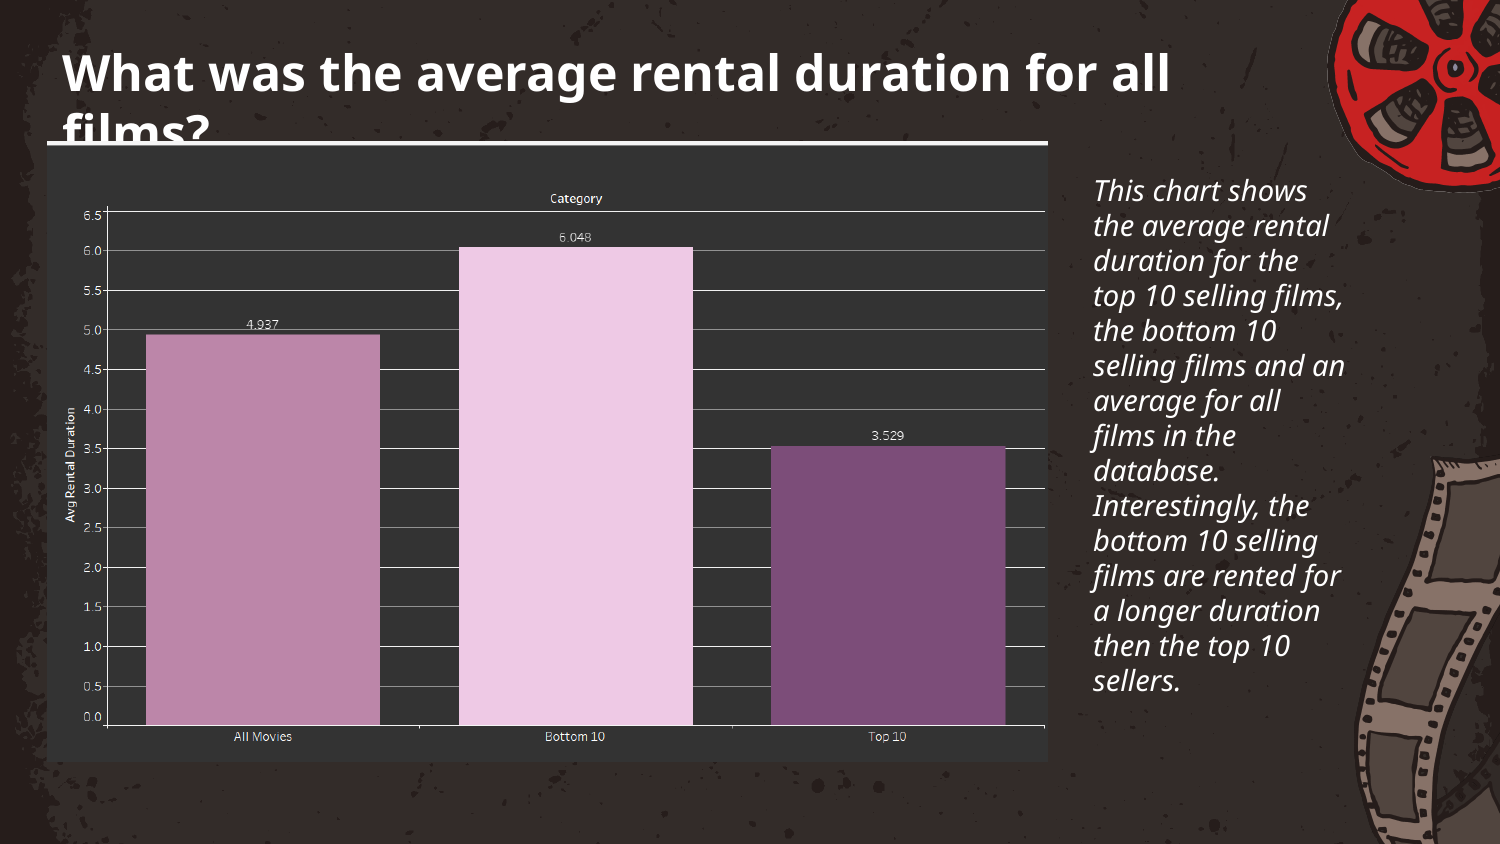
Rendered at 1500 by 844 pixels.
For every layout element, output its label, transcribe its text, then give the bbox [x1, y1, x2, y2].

text_box This chart shows the average rental duration for the top 10 selling films, the bottom 10 selling films and an average for all films in the database. Interestingly, the bottom 10 selling films are rented for a longer duration then the top 10 sellers. [1078, 165, 1362, 705]
picture [0, 0, 1500, 844]
text_box What was the average rental duration for all films? [47, 34, 1310, 170]
